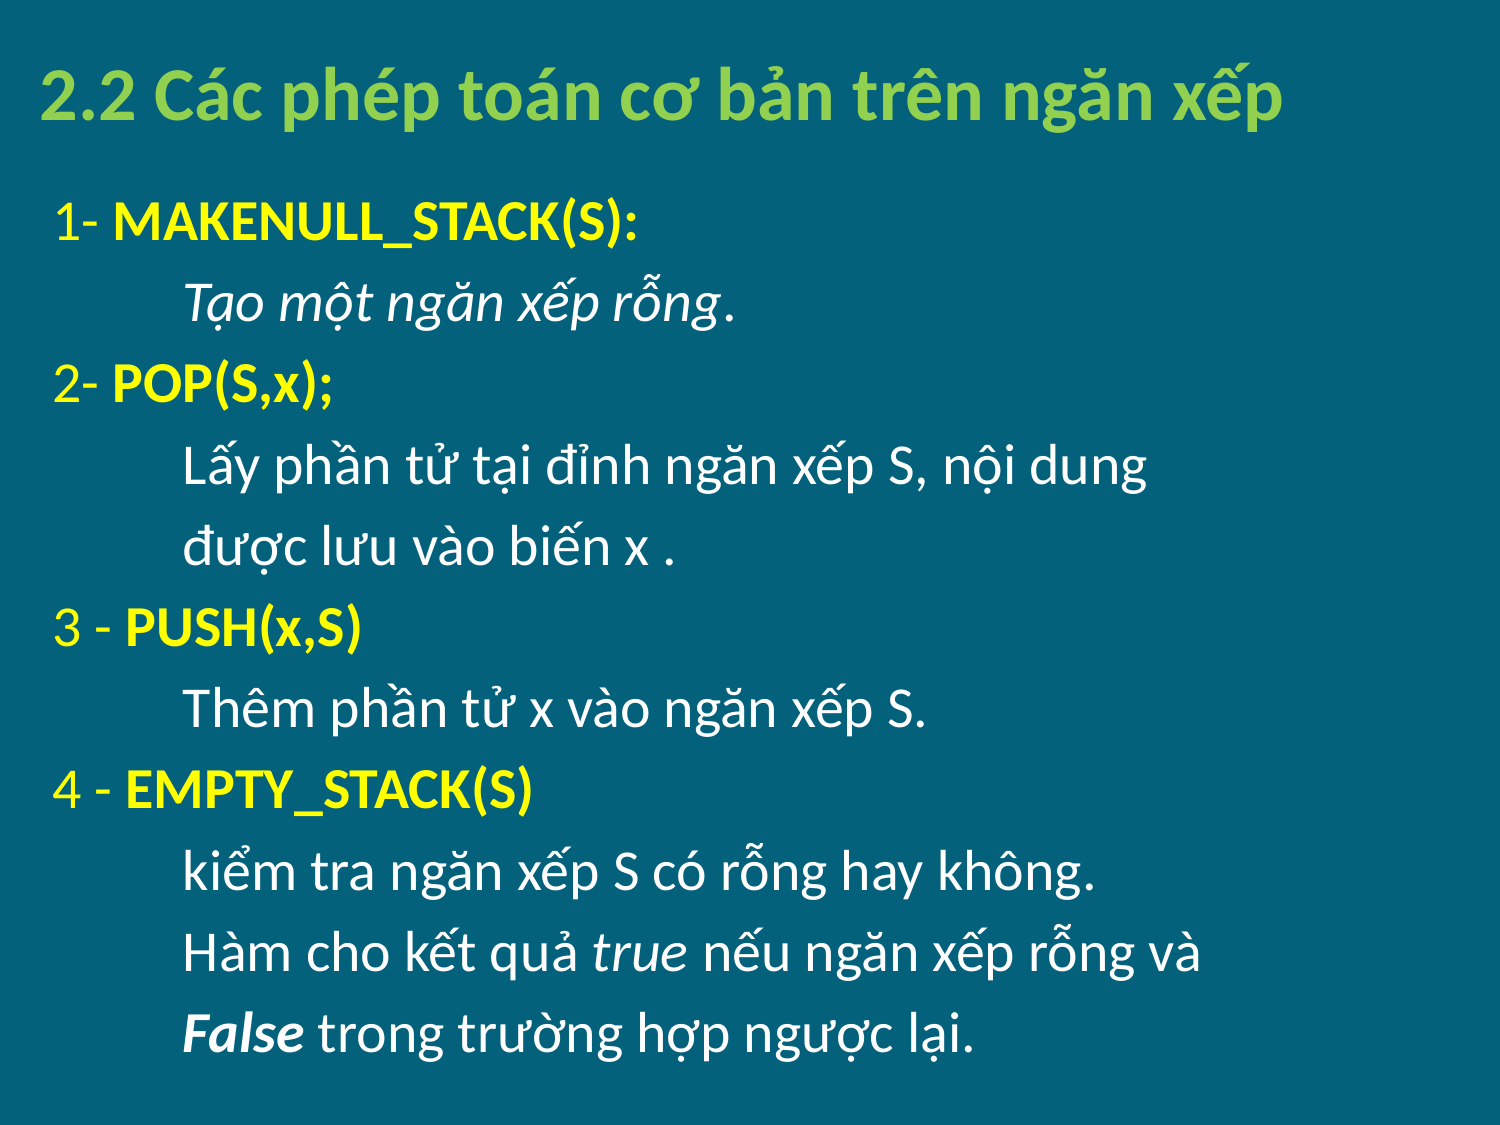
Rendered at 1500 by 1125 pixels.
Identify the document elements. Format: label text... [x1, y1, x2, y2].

list 1- MAKENULL_STACK(S): Tạo một ngăn xếp rỗng. 2- POP(S,x); Lấy phần tử tại đỉnh ngăn xếp S, nội dung được lưu vào biến x . 3 - PUSH(x,S) Thêm phần tử x vào ngăn xếp S. 4 - EMPTY_STACK(S) kiểm tra ngăn xếp S có rỗng hay không. Hàm cho kết quả true nếu ngăn xếp rỗng và False trong trường hợp ngược lại. [37, 174, 1450, 1075]
title 2.2 Các phép toán cơ bản trên ngăn xếp [24, 5, 1475, 175]
